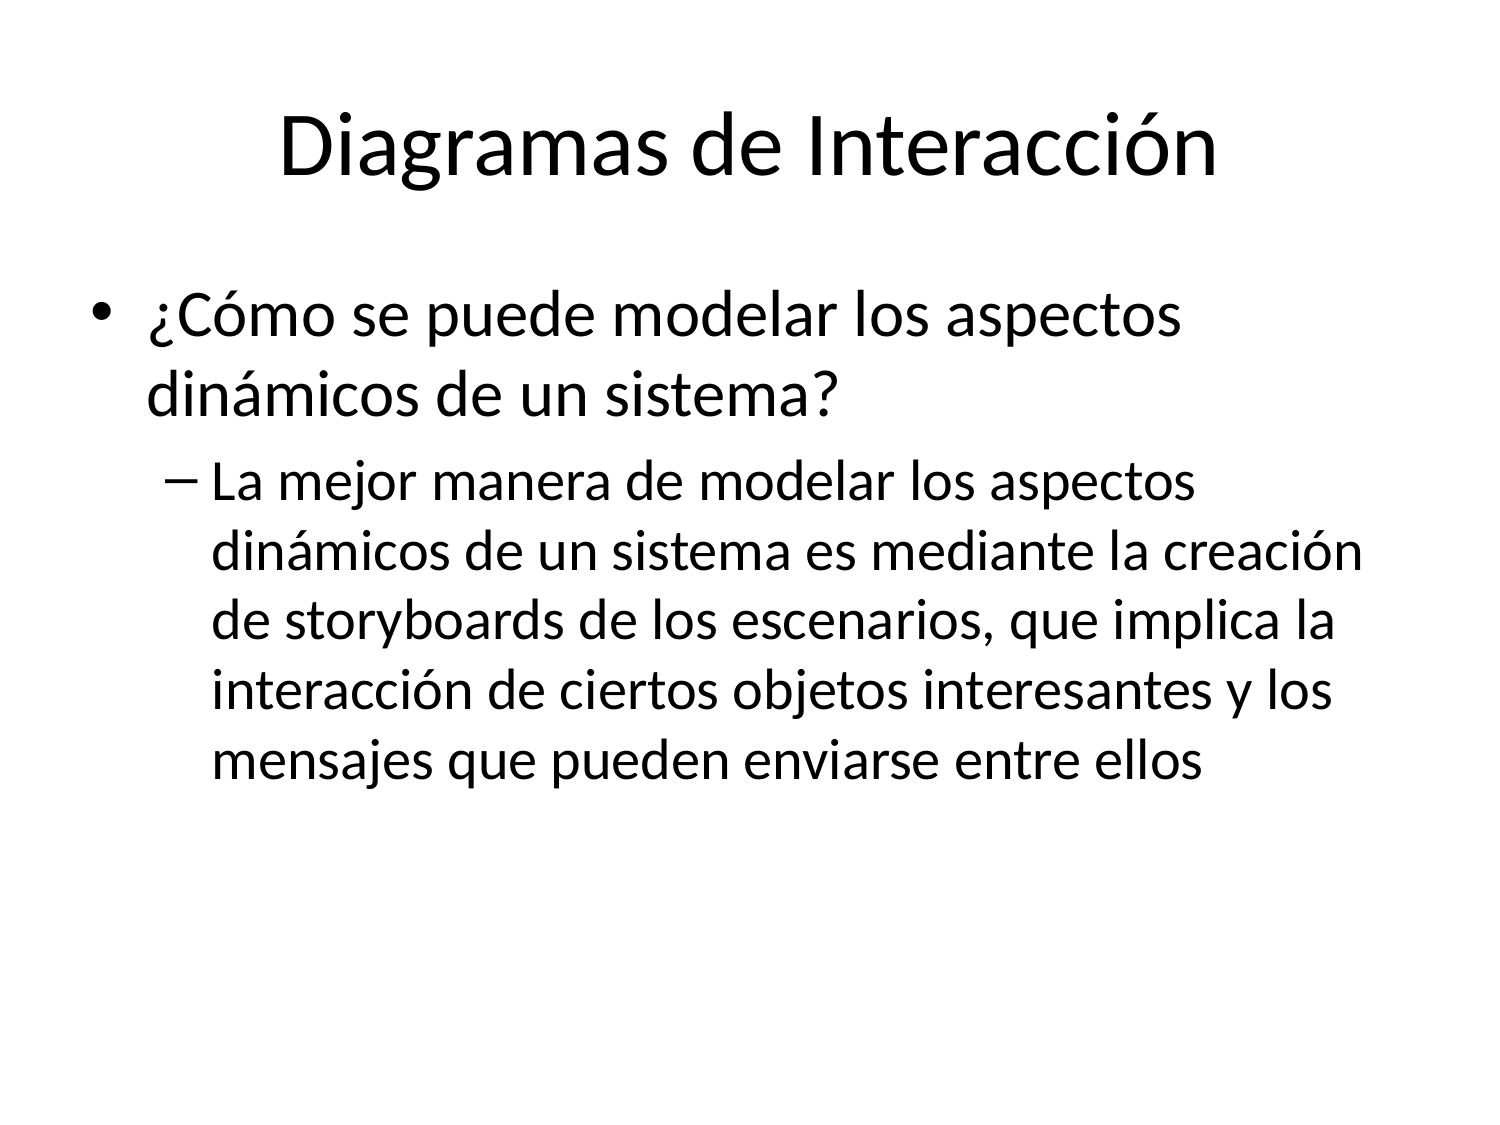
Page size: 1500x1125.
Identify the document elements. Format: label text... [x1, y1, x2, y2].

title Diagramas de Interacción [75, 45, 1425, 233]
list ¿Cómo se puede modelar los aspectos dinámicos de un sistema? La mejor manera de modelar los aspectos dinámicos de un sistema es mediante la creación de storyboards de los escenarios, que implica la interacción de ciertos objetos interesantes y los mensajes que pueden enviarse entre ellos [75, 262, 1425, 1005]
